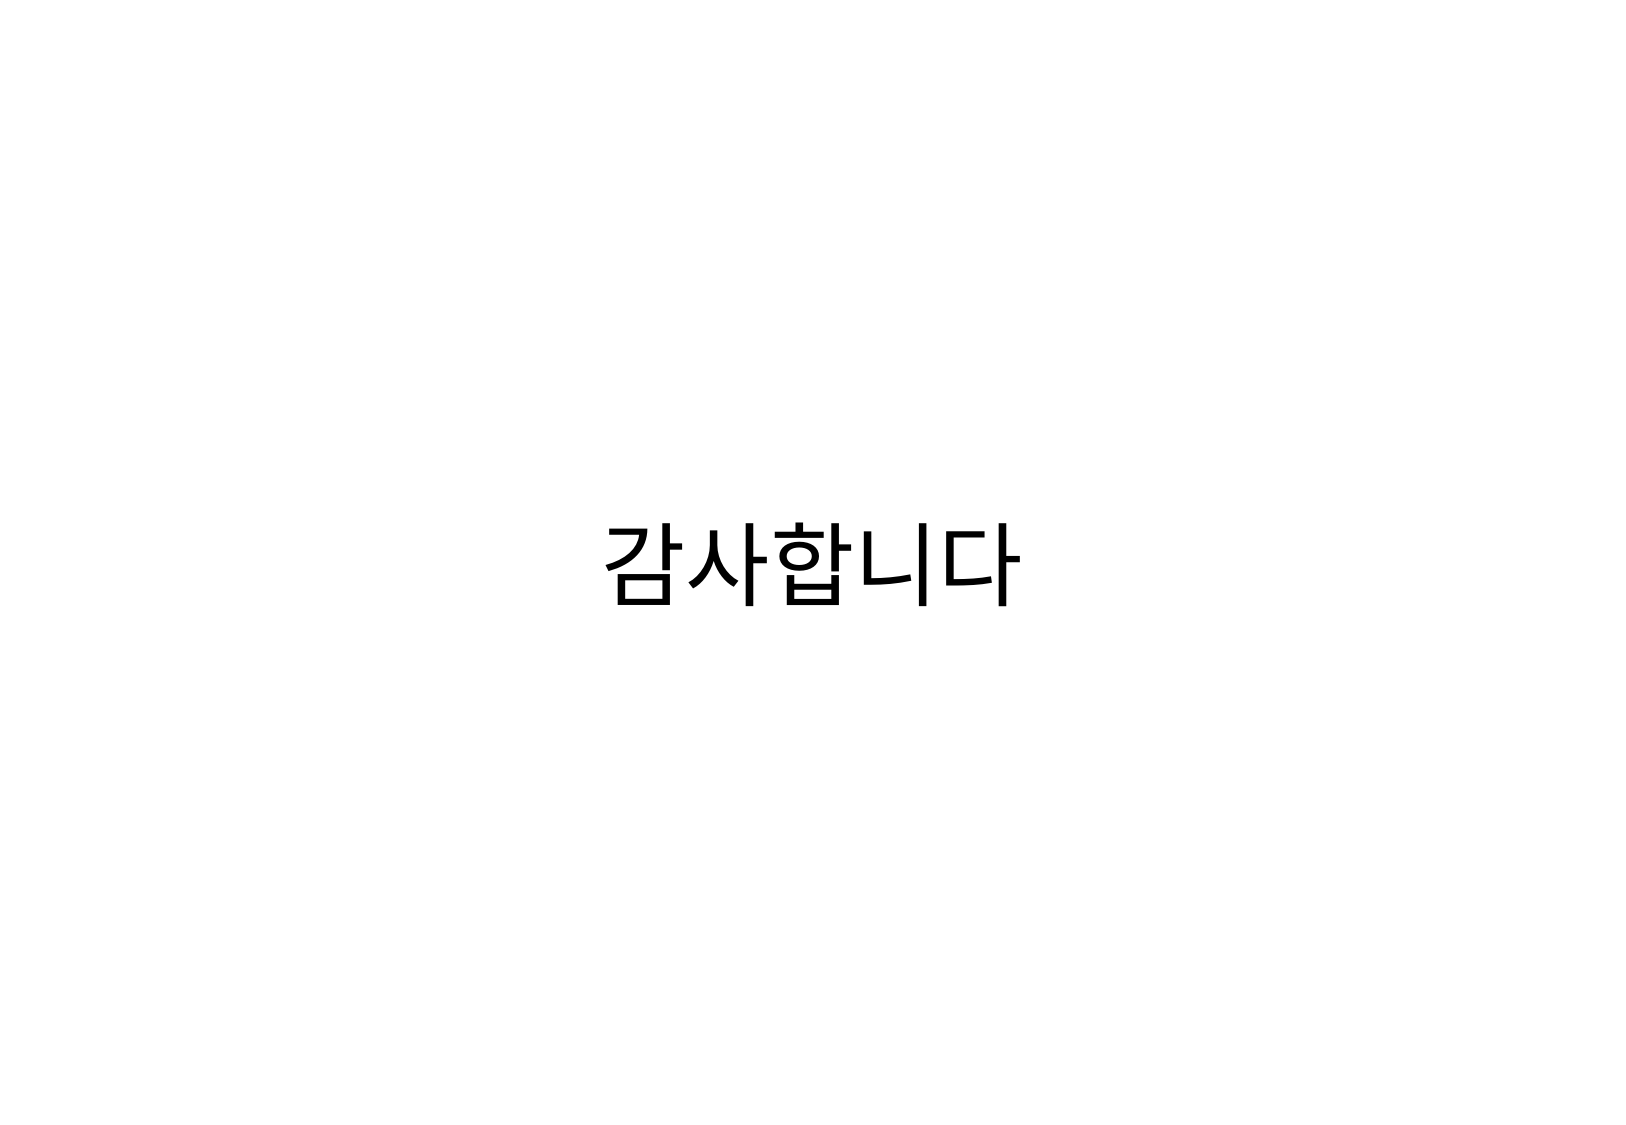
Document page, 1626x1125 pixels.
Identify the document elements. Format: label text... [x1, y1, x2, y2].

title 감사합니다 [81, 468, 1544, 657]
